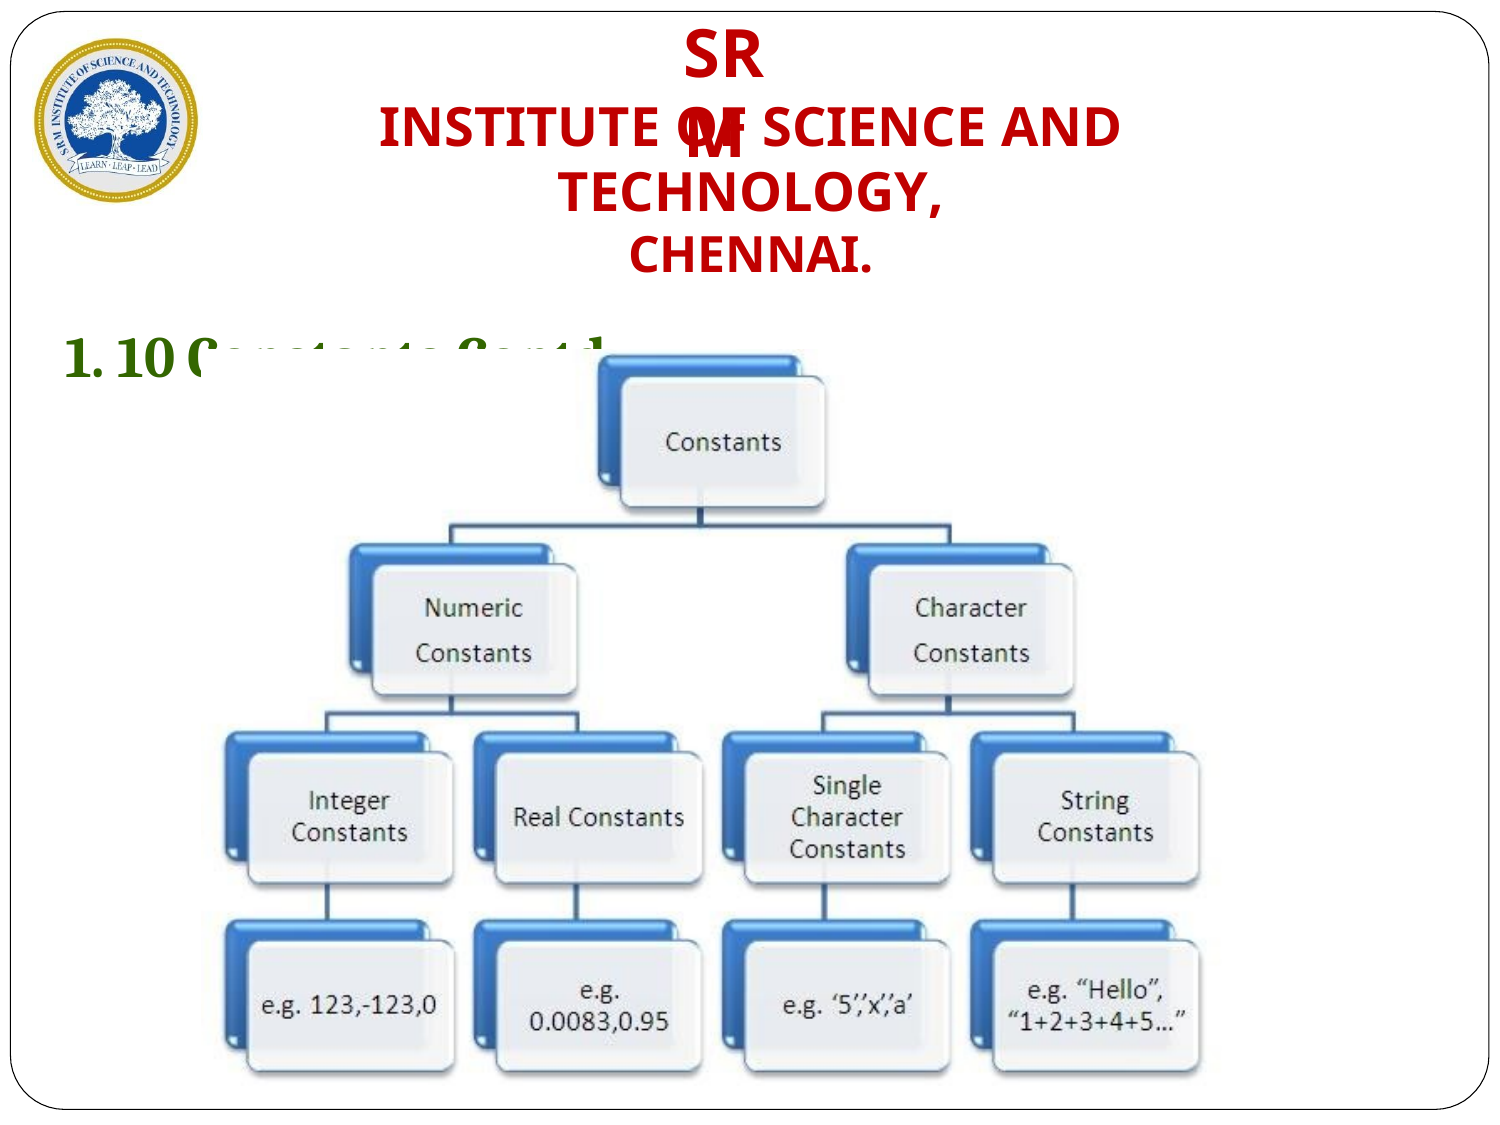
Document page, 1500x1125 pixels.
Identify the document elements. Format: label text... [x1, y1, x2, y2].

picture [31, 30, 204, 207]
title SRM [681, 8, 821, 90]
picture [201, 348, 1222, 1086]
text_box INSTITUTE OF SCIENCE AND TECHNOLOGY, CHENNAI. 1. 10 Constants Contd… [62, 90, 1269, 389]
